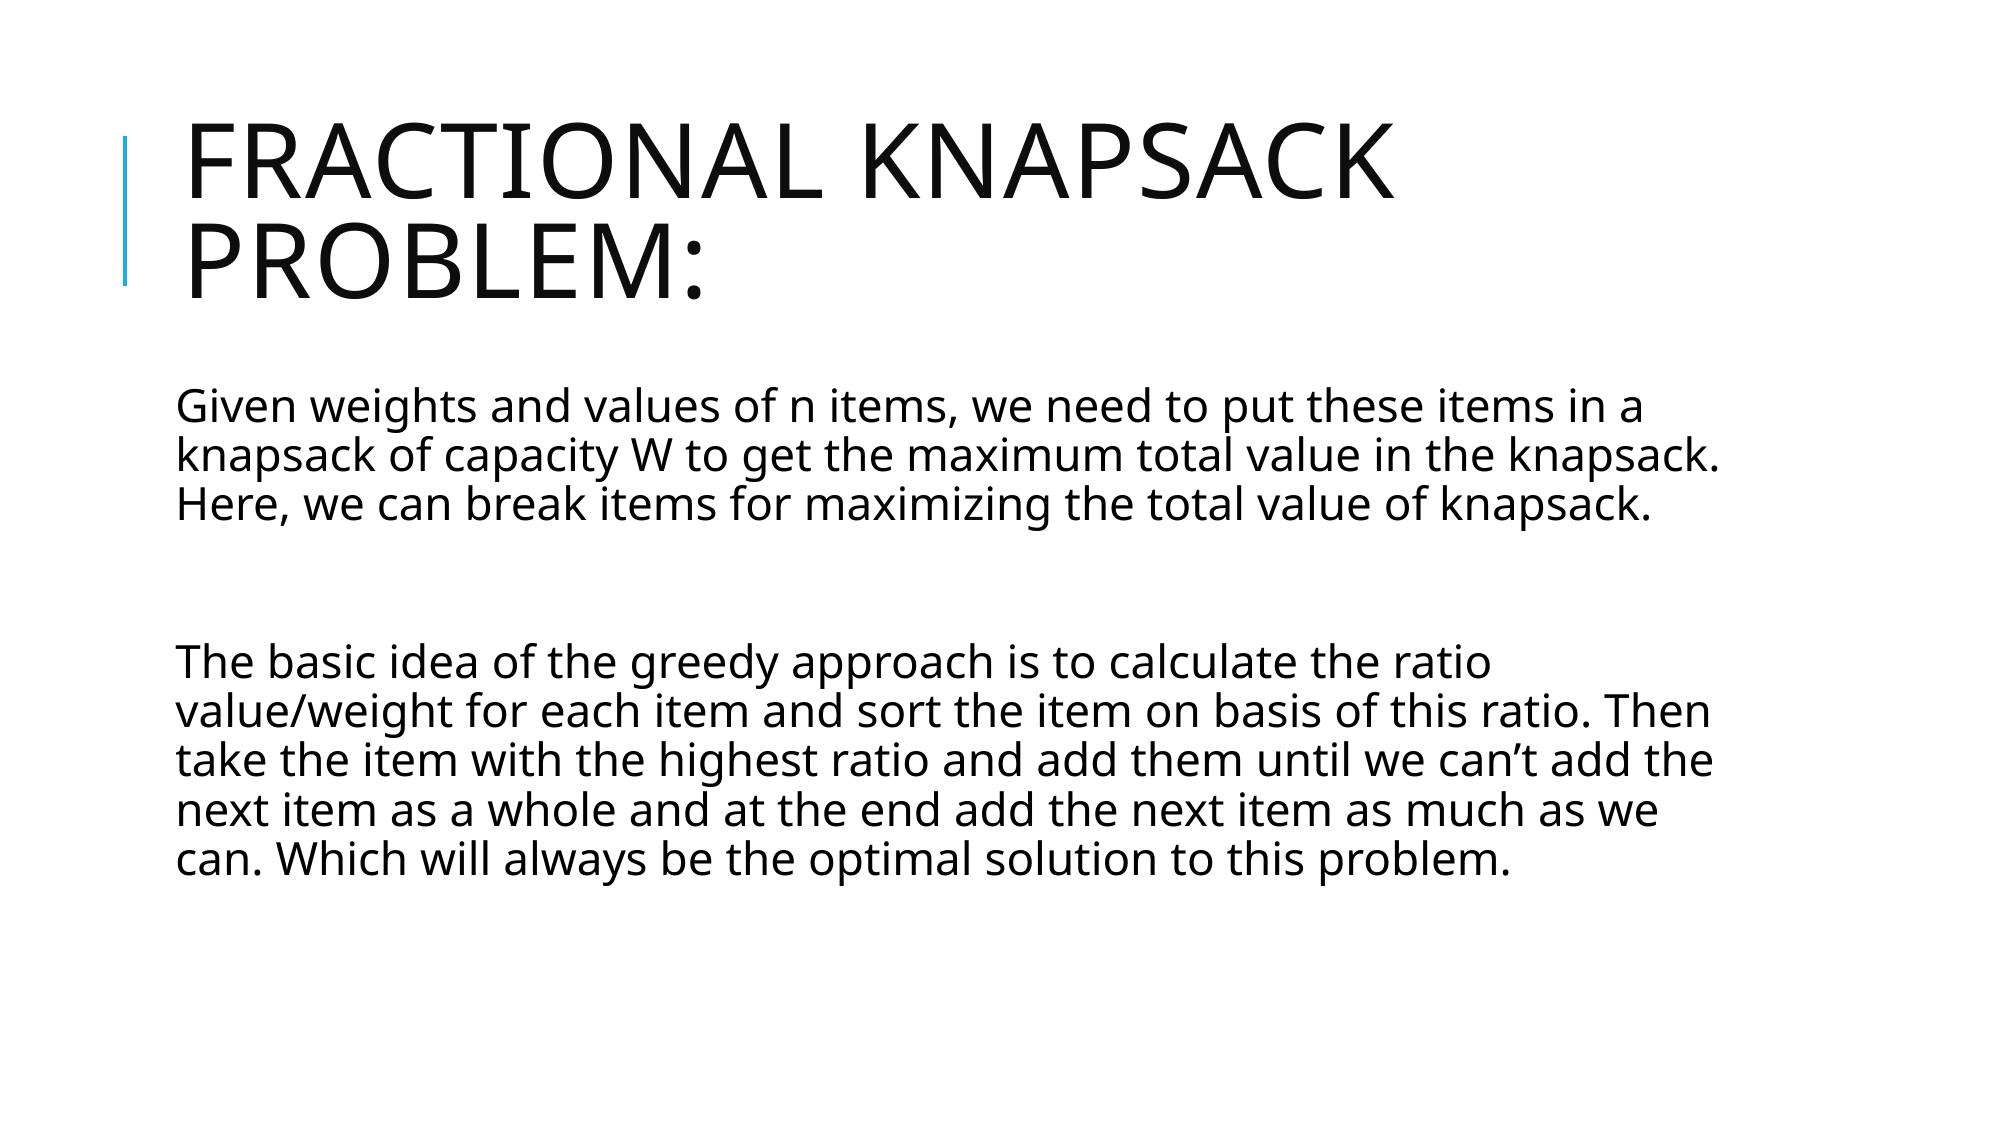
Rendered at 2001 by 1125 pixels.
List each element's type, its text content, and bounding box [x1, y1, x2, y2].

title Fractional Knapsack Problem: [168, 96, 1763, 342]
list Given weights and values of n items, we need to put these items in a knapsack of capacity W to get the maximum total value in the knapsack. Here, we can break items for maximizing the total value of knapsack. The basic idea of the greedy approach is to calculate the ratio value/weight for each item and sort the item on basis of this ratio. Then take the item with the highest ratio and add them until we can’t add the next item as a whole and at the end add the next item as much as we can. Which will always be the optimal solution to this problem. [168, 375, 1763, 1035]
